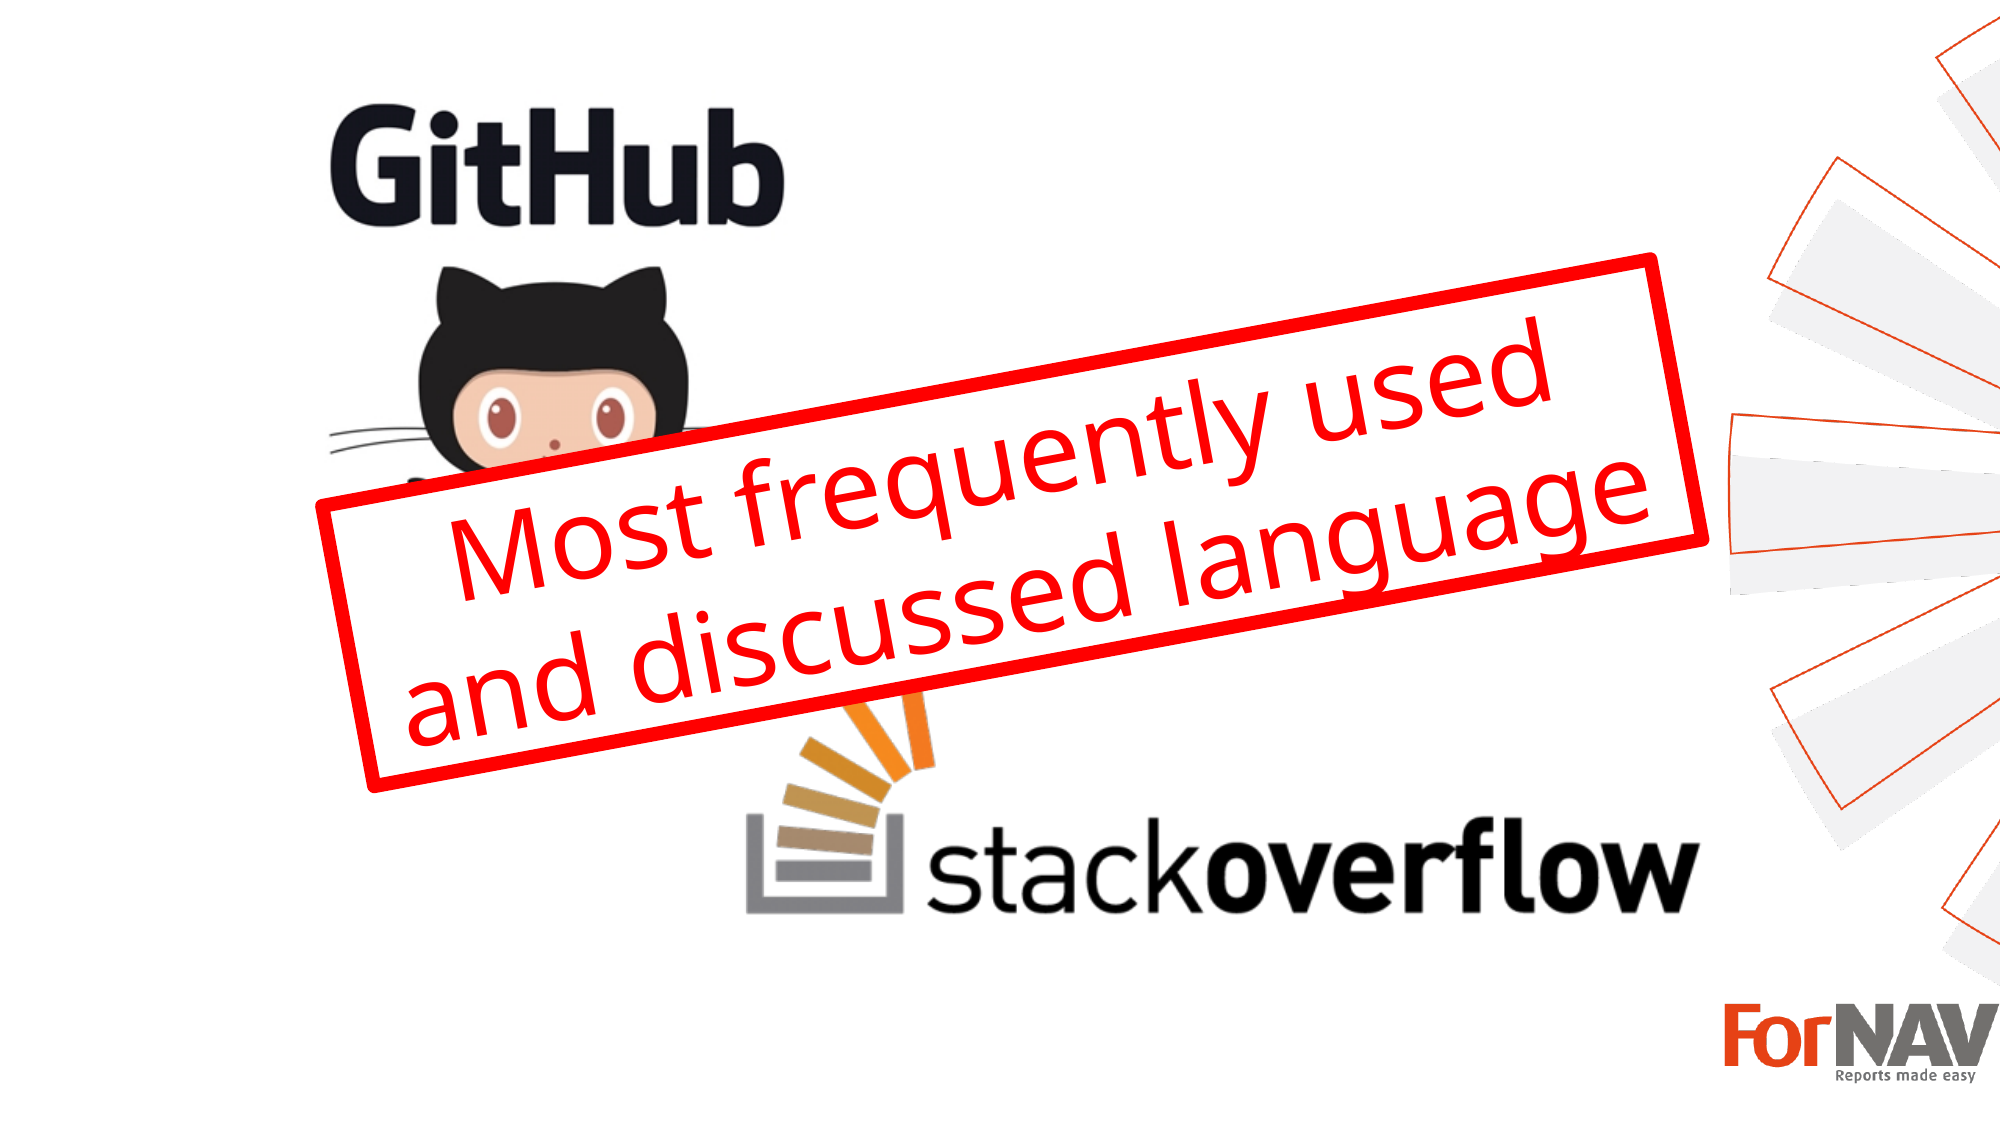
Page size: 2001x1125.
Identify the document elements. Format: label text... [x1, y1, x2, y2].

text_box Most frequently used and discussed language [356, 691, 706, 787]
text_box Most frequently used and discussed language [1025, 259, 1682, 425]
picture [87, 0, 2000, 1125]
